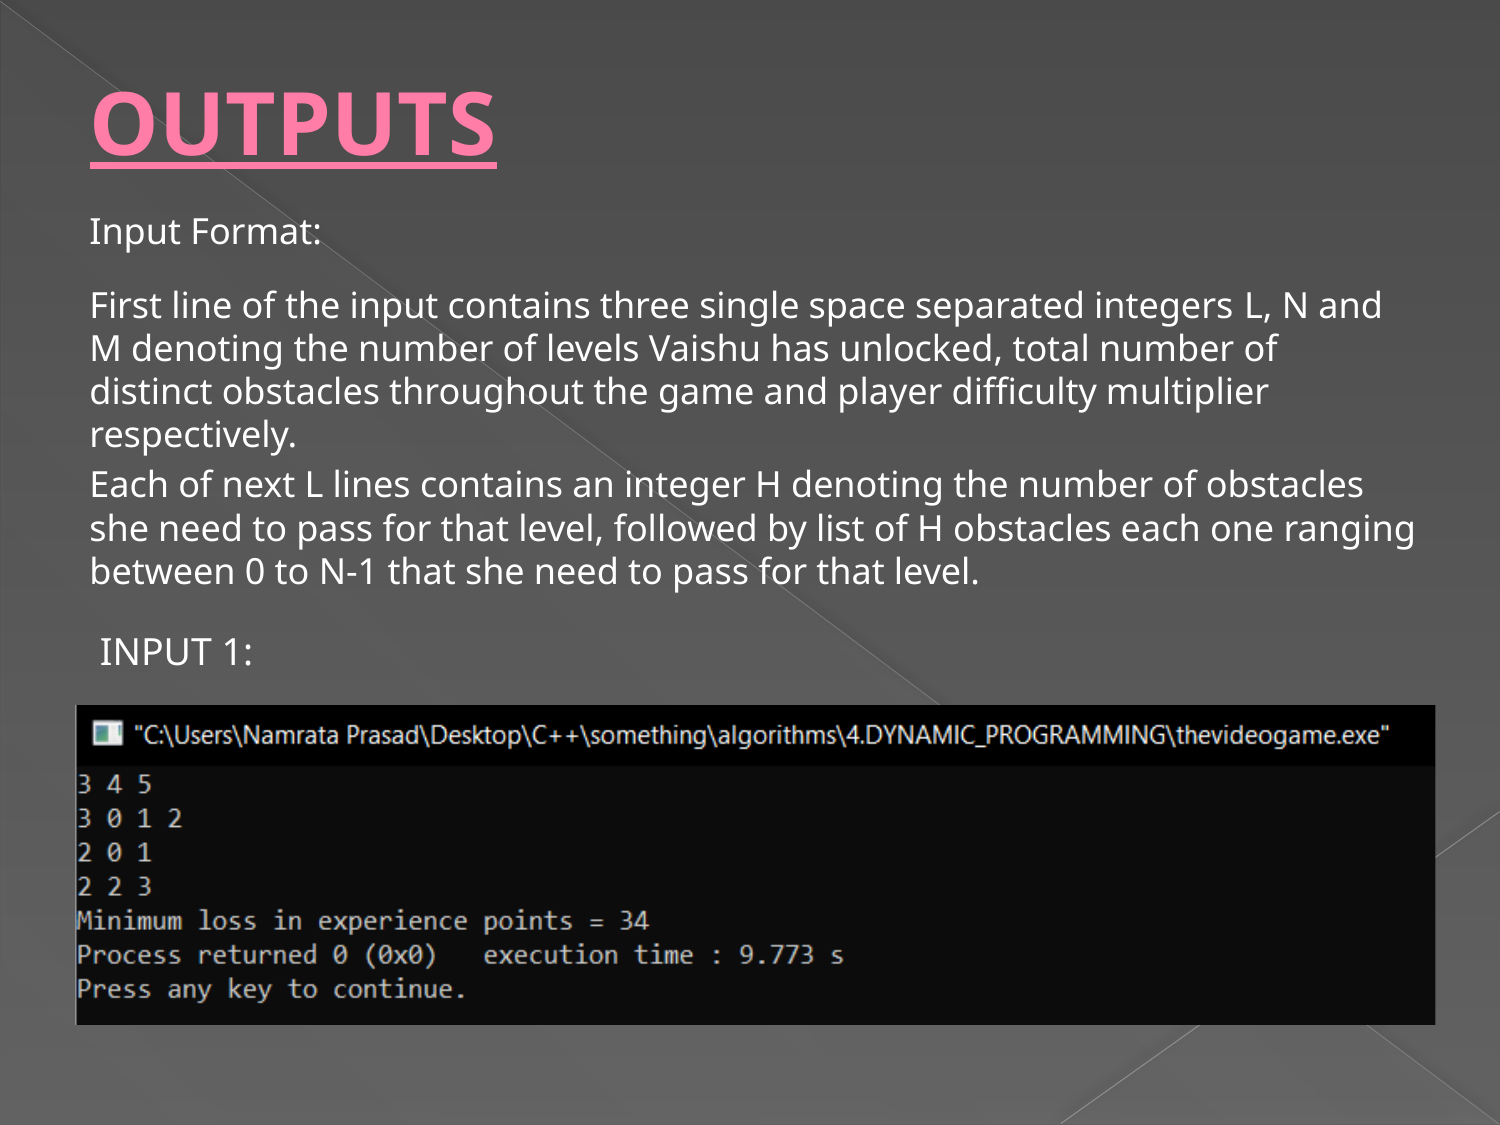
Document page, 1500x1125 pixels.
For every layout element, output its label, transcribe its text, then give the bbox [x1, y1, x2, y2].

list Input Format: First line of the input contains three single space separated integers L, N and M denoting the number of levels Vaishu has unlocked, total number of distinct obstacles throughout the game and player difficulty multiplier respectively. Each of next L lines contains an integer H denoting the number of obstacles she need to pass for that level, followed by list of H obstacles each one ranging between 0 to N-1 that she need to pass for that level. [64, 209, 1436, 600]
title OUTPUTS [75, 43, 1425, 198]
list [74, 704, 1436, 1026]
text_box INPUT 1: [85, 620, 311, 681]
